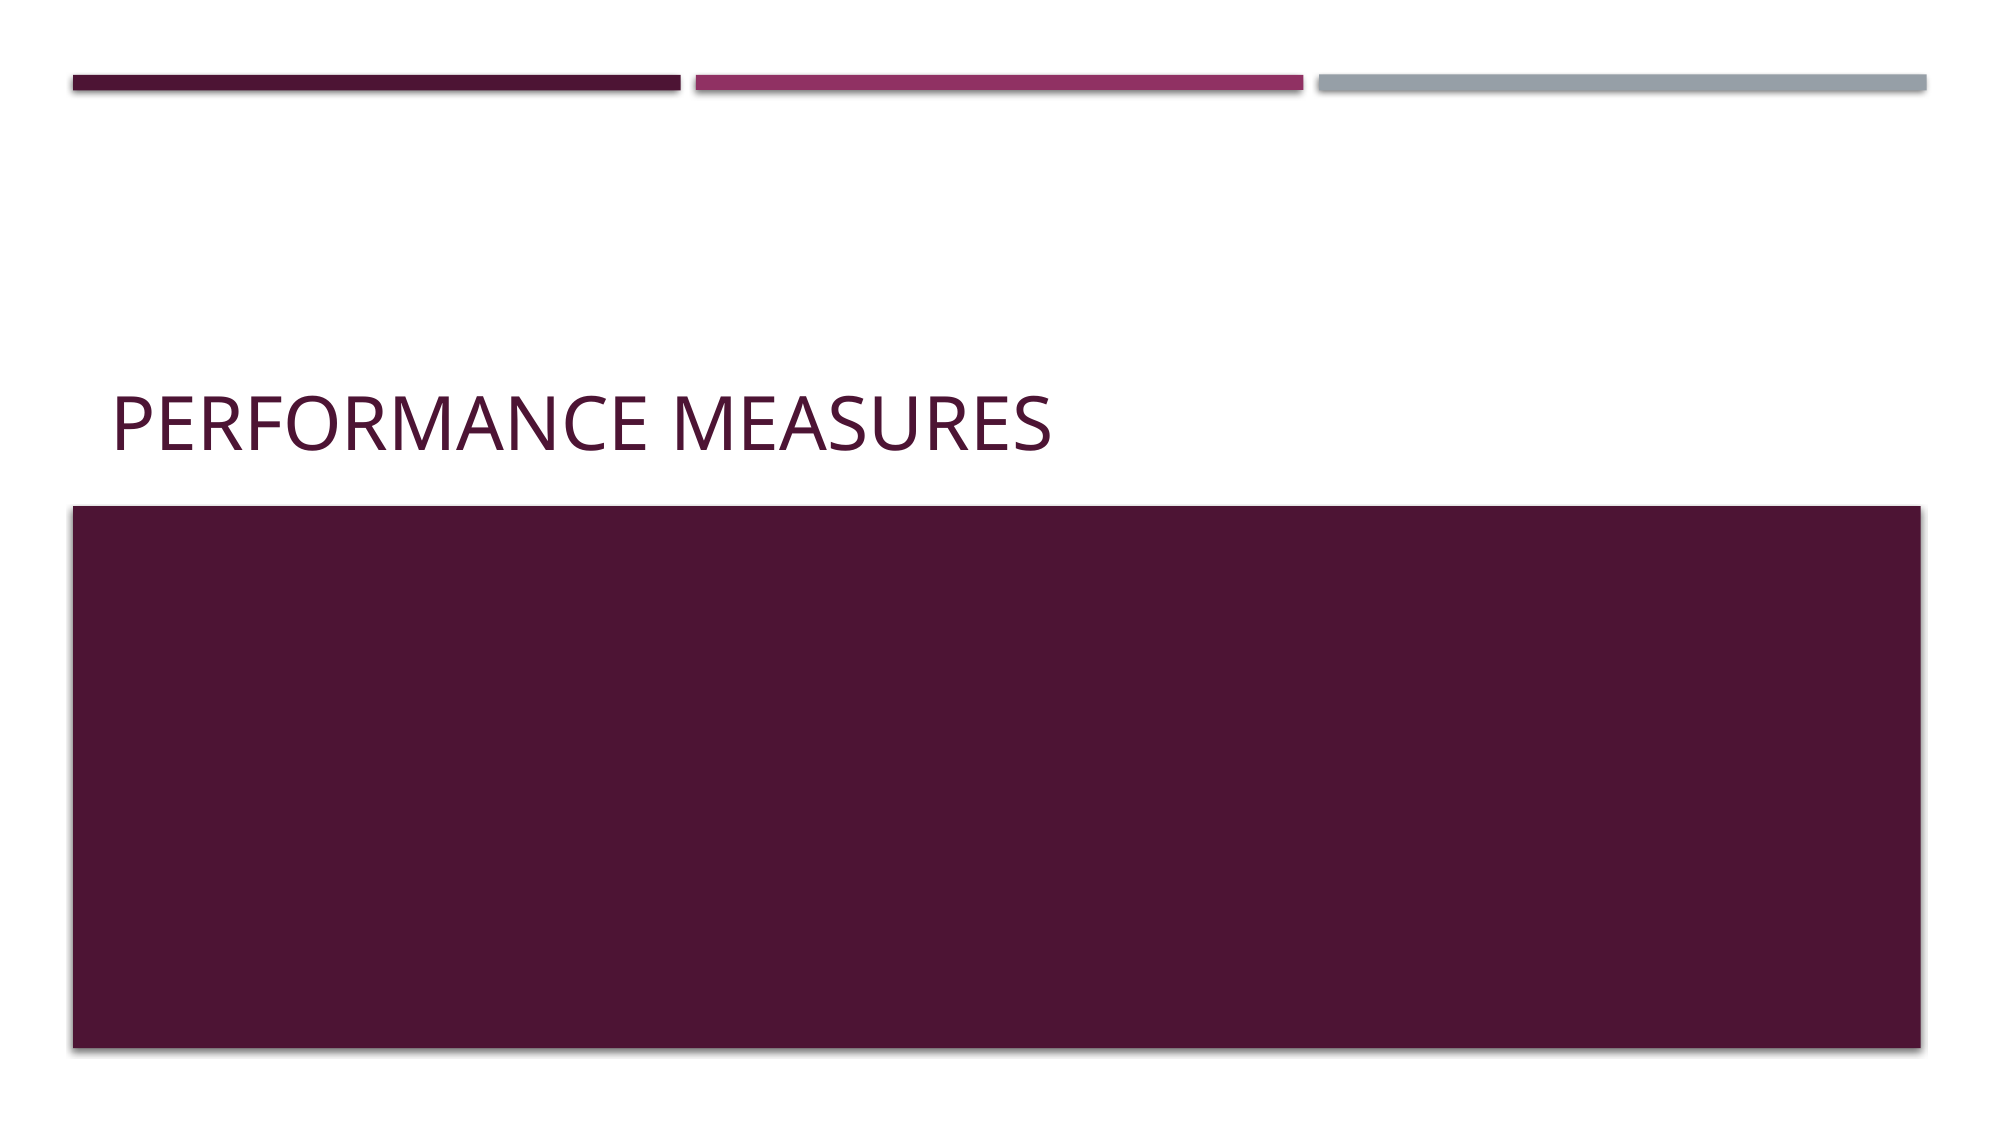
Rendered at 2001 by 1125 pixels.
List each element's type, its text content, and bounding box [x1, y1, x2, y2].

title Performance Measures [95, 167, 1899, 474]
